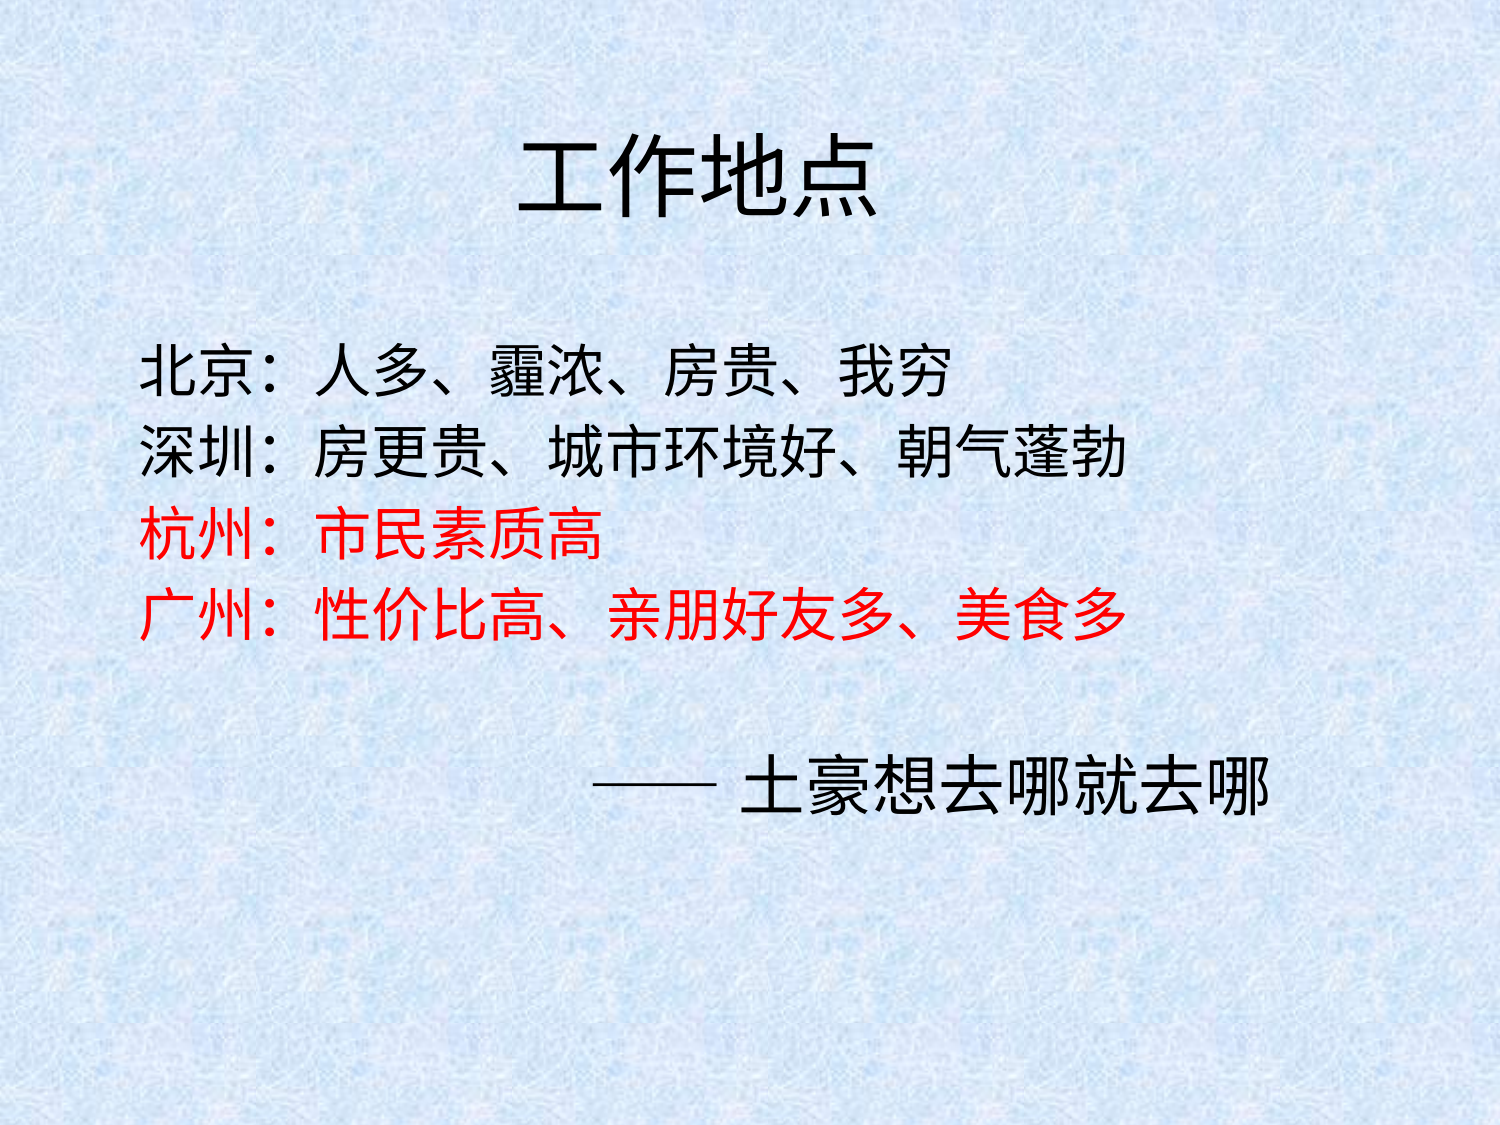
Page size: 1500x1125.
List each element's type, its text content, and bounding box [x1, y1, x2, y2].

text_box 工作地点 [100, 80, 1297, 268]
picture [0, 0, 1500, 1125]
subtitle 北京：人多、霾浓、房贵、我穷 深圳：房更贵、城市环境好、朝气蓬勃 杭州：市民素质高 广州：性价比高、亲朋好友多、美食多 ——土豪想去哪就去哪 [123, 326, 1412, 894]
